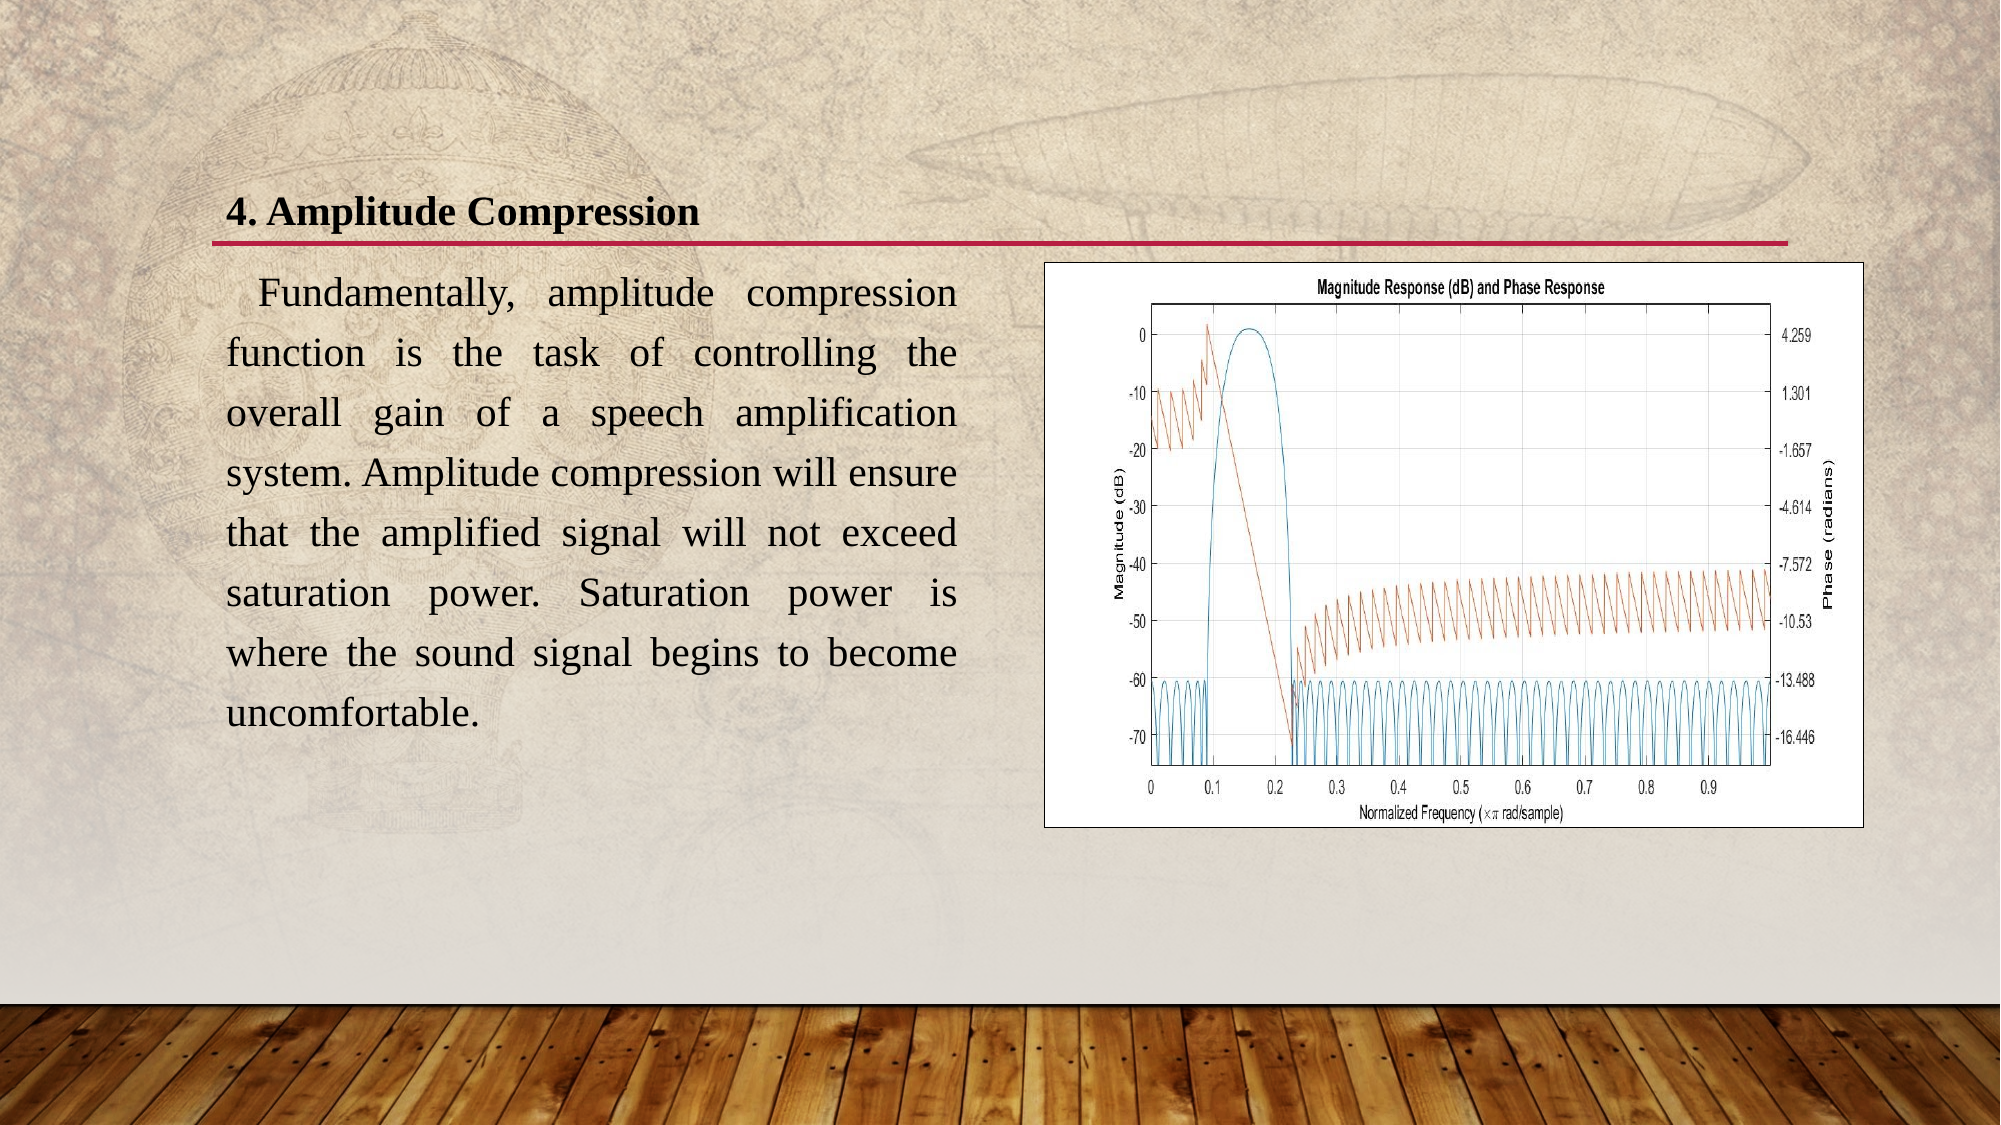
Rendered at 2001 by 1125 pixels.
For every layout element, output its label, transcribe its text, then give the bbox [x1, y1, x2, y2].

picture [1044, 262, 1864, 828]
picture [0, 1004, 2000, 1125]
list 4. Amplitude Compression Fundamentally, amplitude compression function is the task of controlling the overall gain of a speech amplification system. Amplitude compression will ensure that the amplified signal will not exceed saturation power. Saturation power is where the sound signal begins to become uncomfortable. [211, 166, 974, 781]
